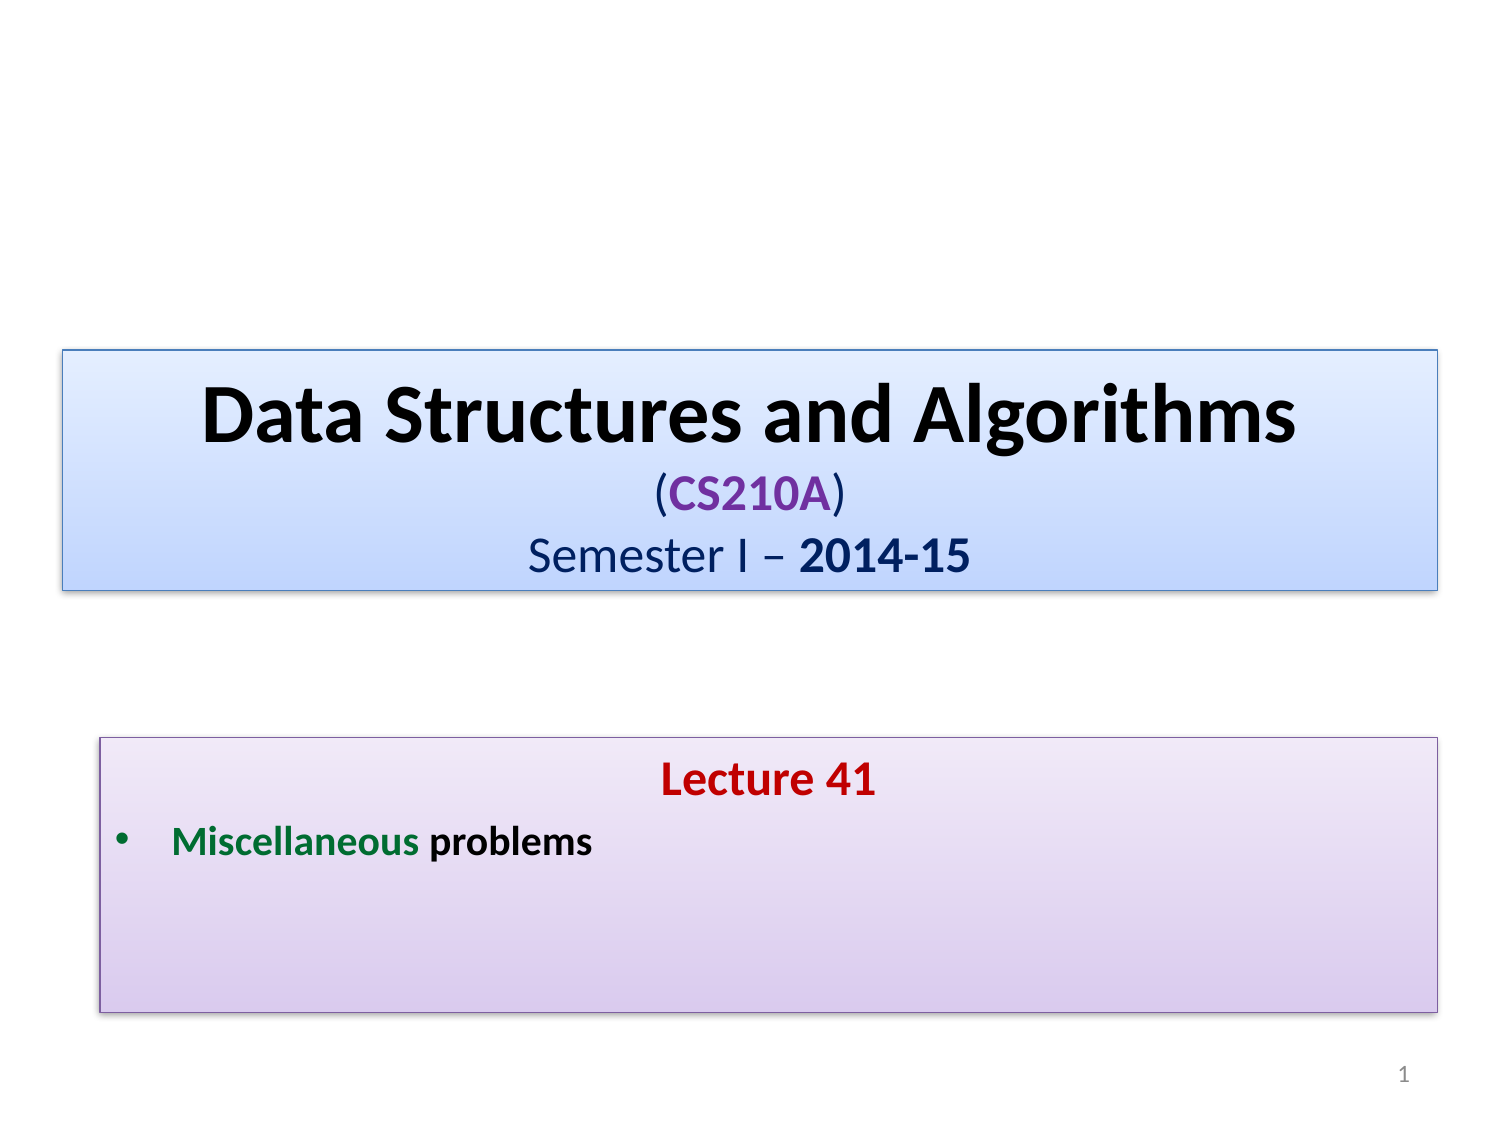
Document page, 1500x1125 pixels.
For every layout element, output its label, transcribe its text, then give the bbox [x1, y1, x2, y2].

subtitle Lecture 41 Miscellaneous problems [99, 737, 1438, 1013]
slide_number 1 [1074, 1042, 1425, 1103]
title Data Structures and Algorithms (CS210A) Semester I – 2014-15 [62, 349, 1438, 591]
